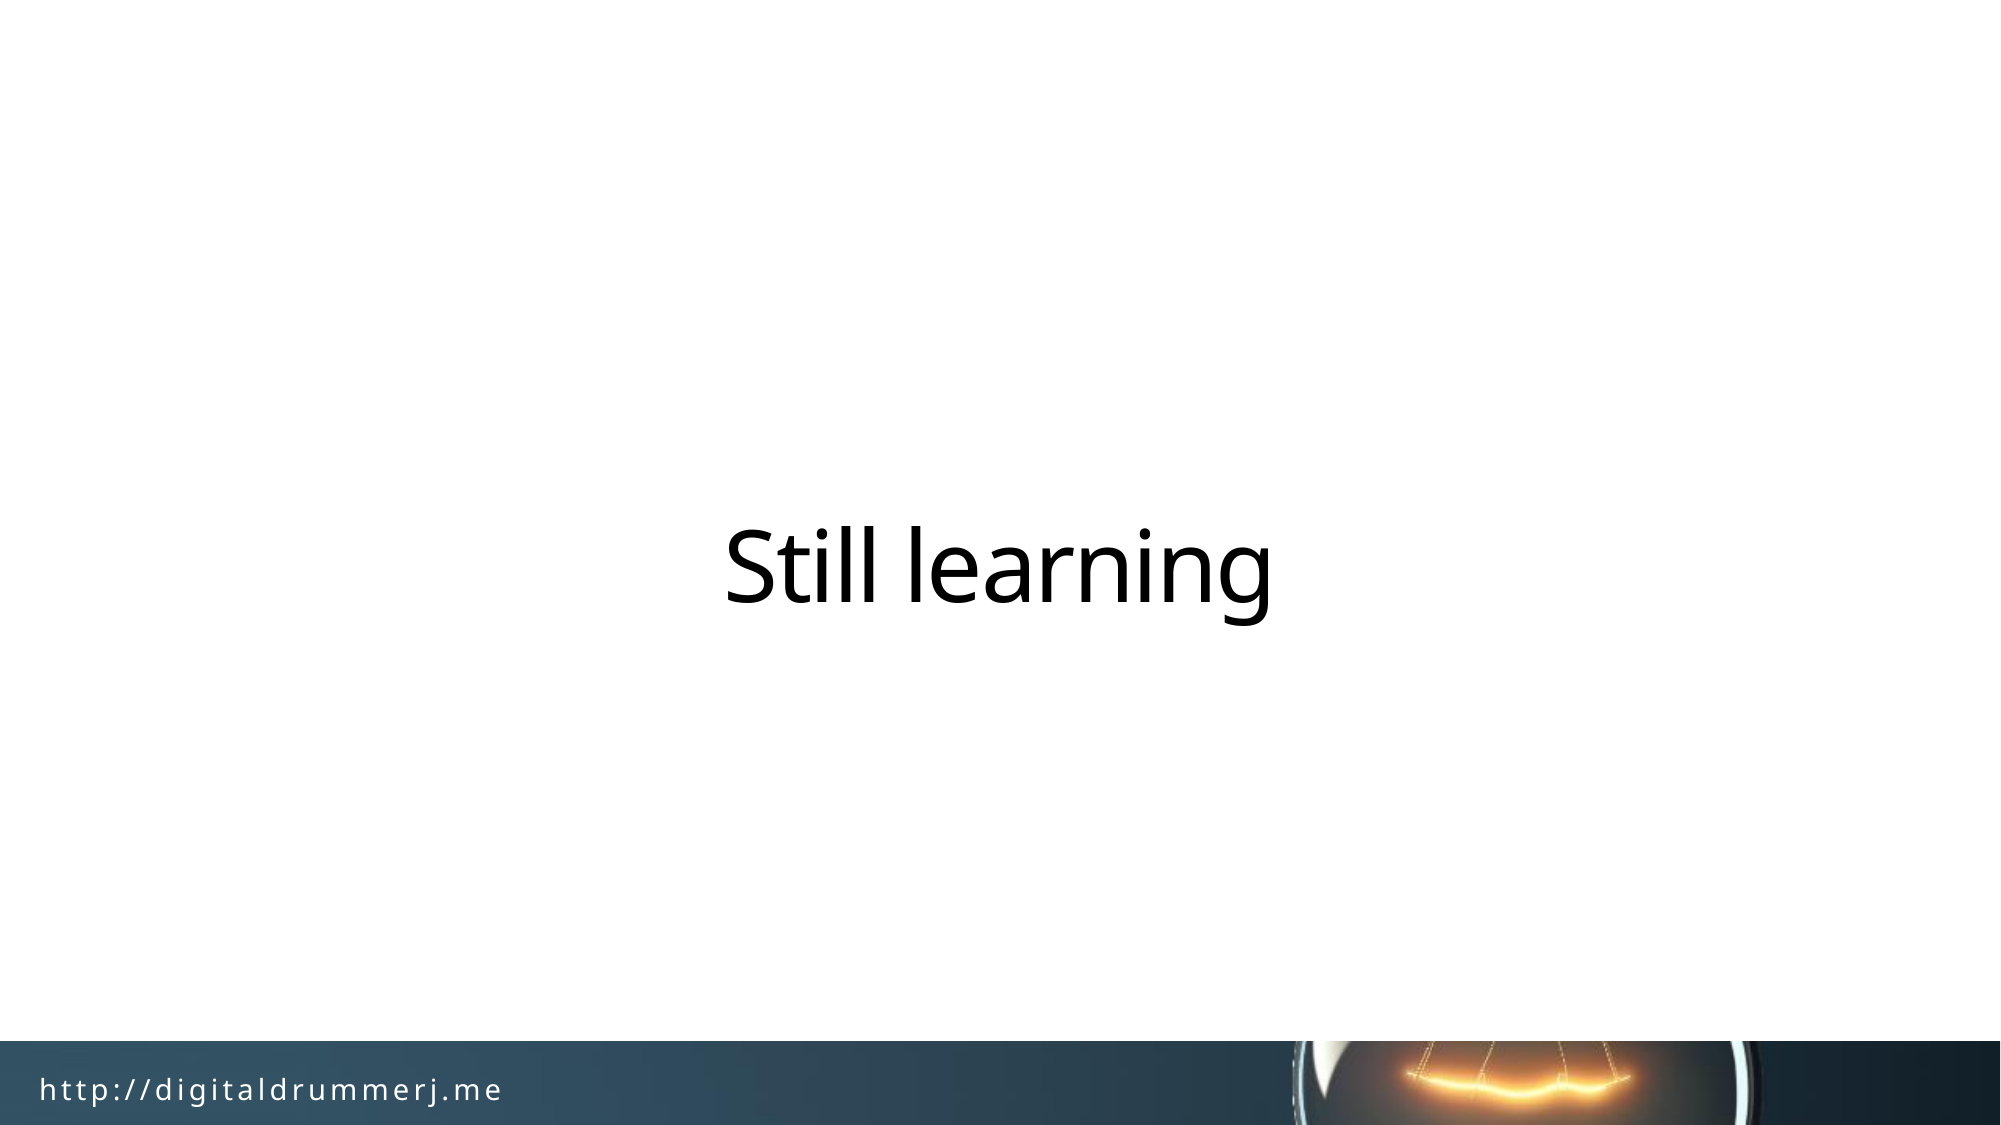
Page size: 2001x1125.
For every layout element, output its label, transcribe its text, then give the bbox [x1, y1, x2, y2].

title Still learning [330, 182, 1671, 943]
picture [0, 1041, 2001, 1125]
